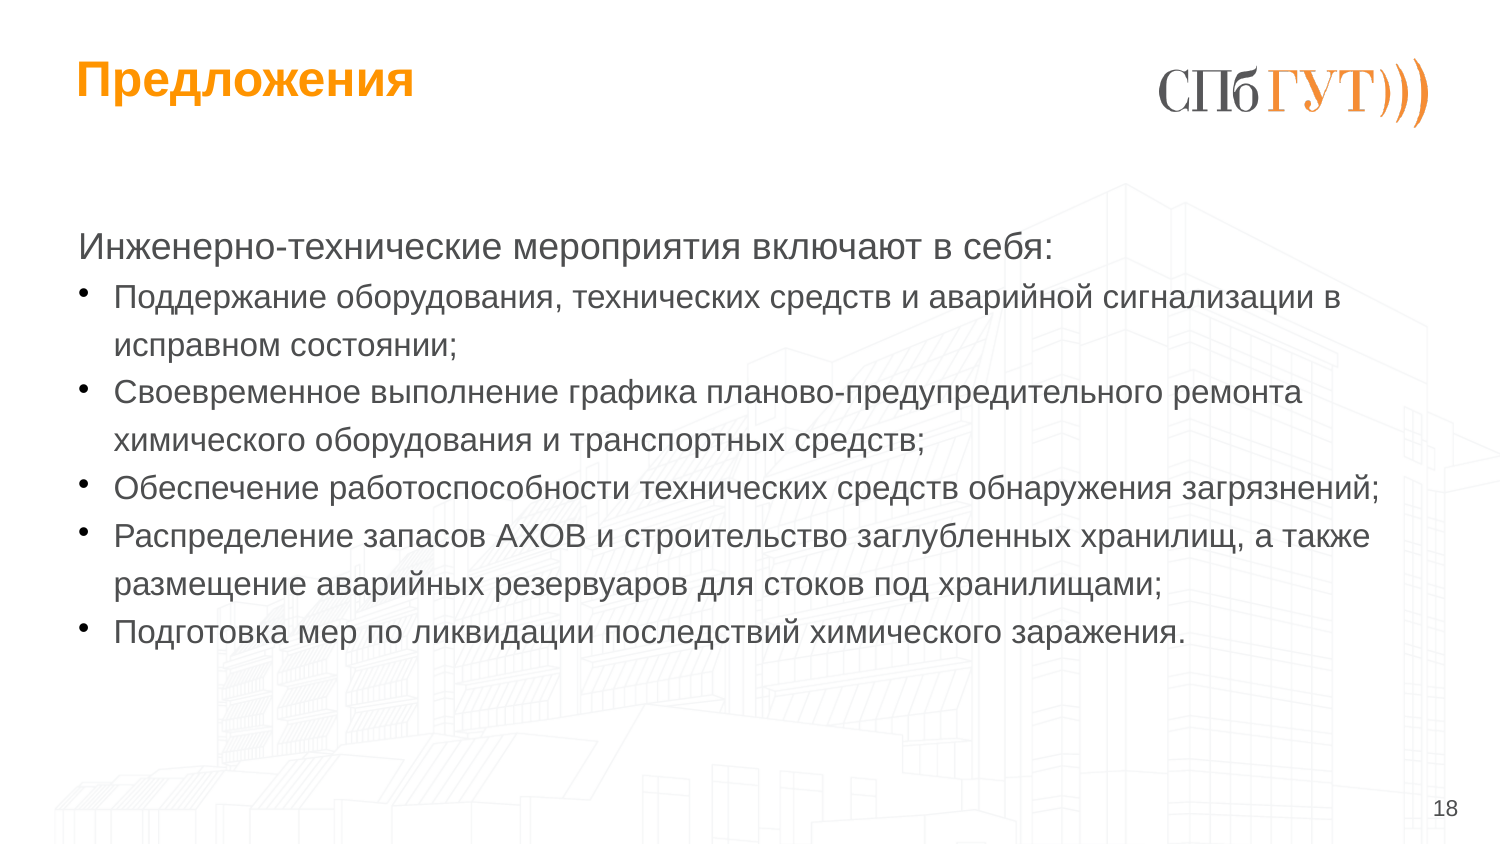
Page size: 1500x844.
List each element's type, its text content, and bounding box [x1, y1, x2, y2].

picture [1159, 58, 1428, 128]
list Инженерно-технические мероприятия включают в себя: Поддержание оборудования, технических средств и аварийной сигнализации в исправном состоянии; Своевременное выполнение графика планово-предупредительного ремонта химического оборудования и транспортных средств; Обеспечение работоспособности технических средств обнаружения загрязнений; Распределение запасов АХОВ и строительство заглубленных хранилищ, а также размещение аварийных резервуаров для стоков под хранилищами; Подготовка мер по ликвидации последствий химического заражения. [75, 209, 1431, 825]
picture [54, 183, 1500, 844]
title Предложения [72, 55, 1099, 128]
slide_number <number> [1431, 790, 1462, 814]
